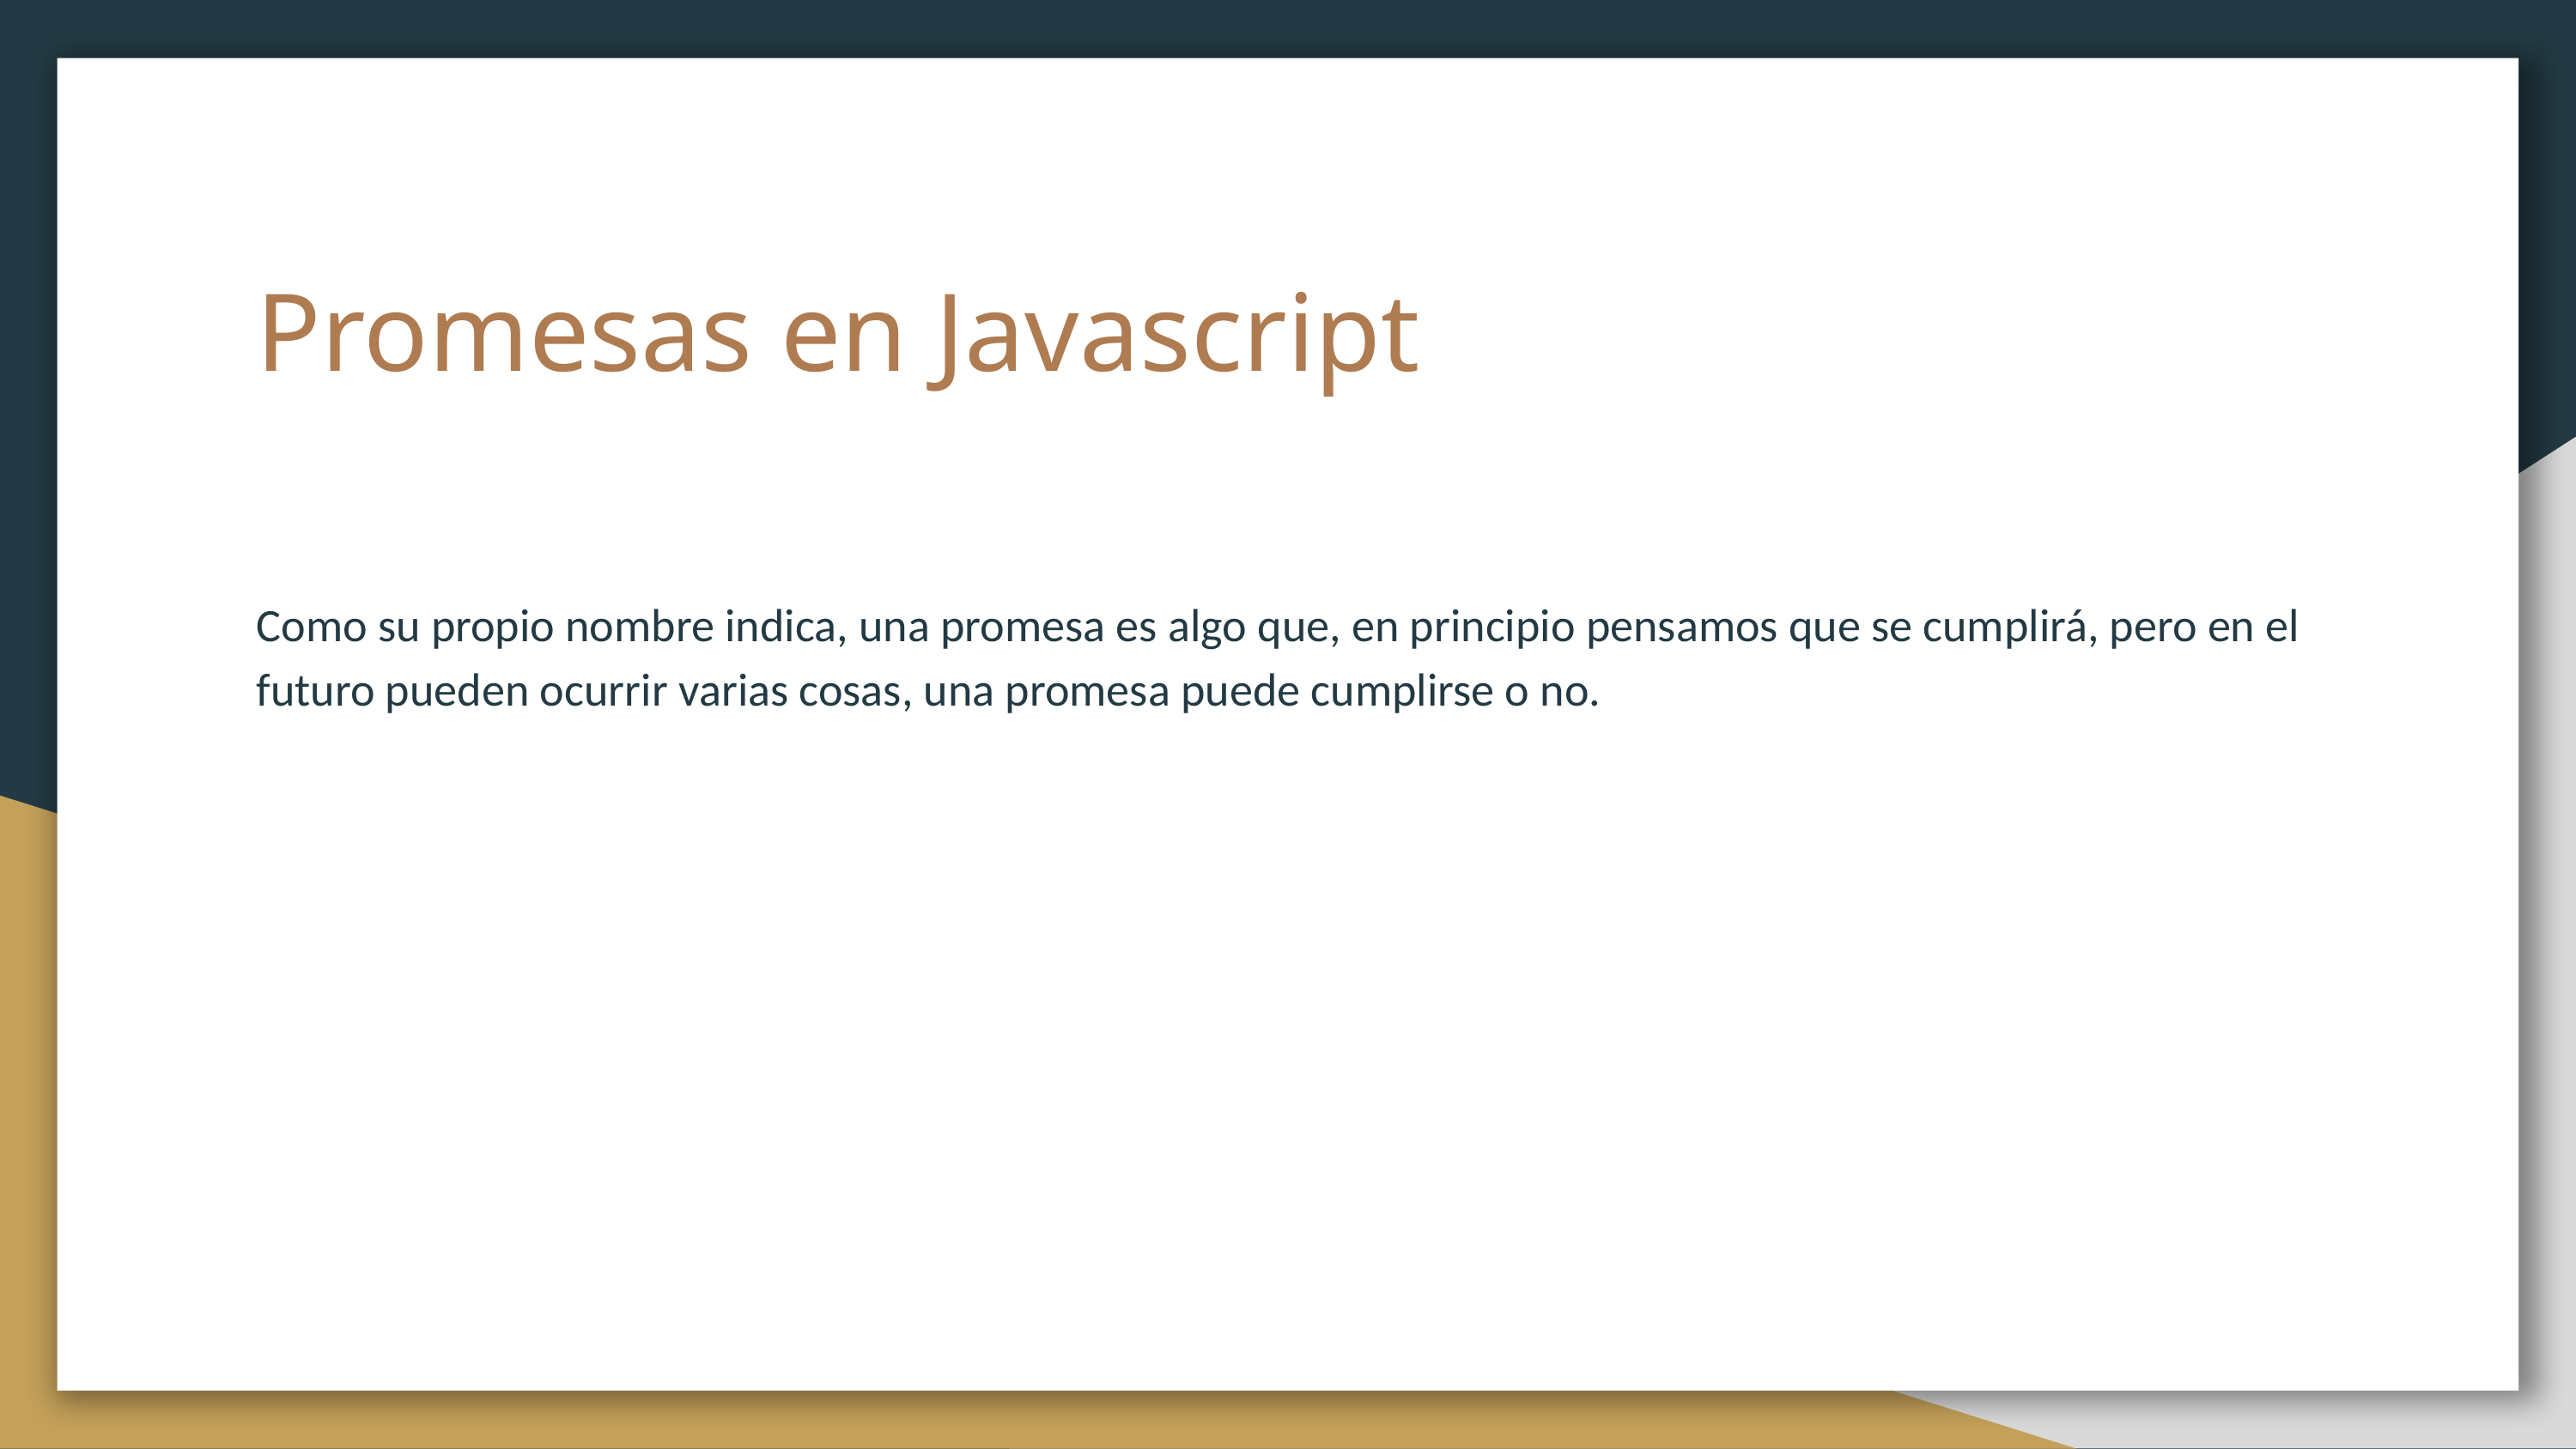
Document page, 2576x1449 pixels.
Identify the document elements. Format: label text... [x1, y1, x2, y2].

list Como su propio nombre indica, una promesa es algo que, en principio pensamos que se cumplirá, pero en el futuro pueden ocurrir varias cosas, una promesa puede cumplirse o no. [230, 561, 2346, 1251]
title Promesas en Javascript [230, 238, 2346, 507]
